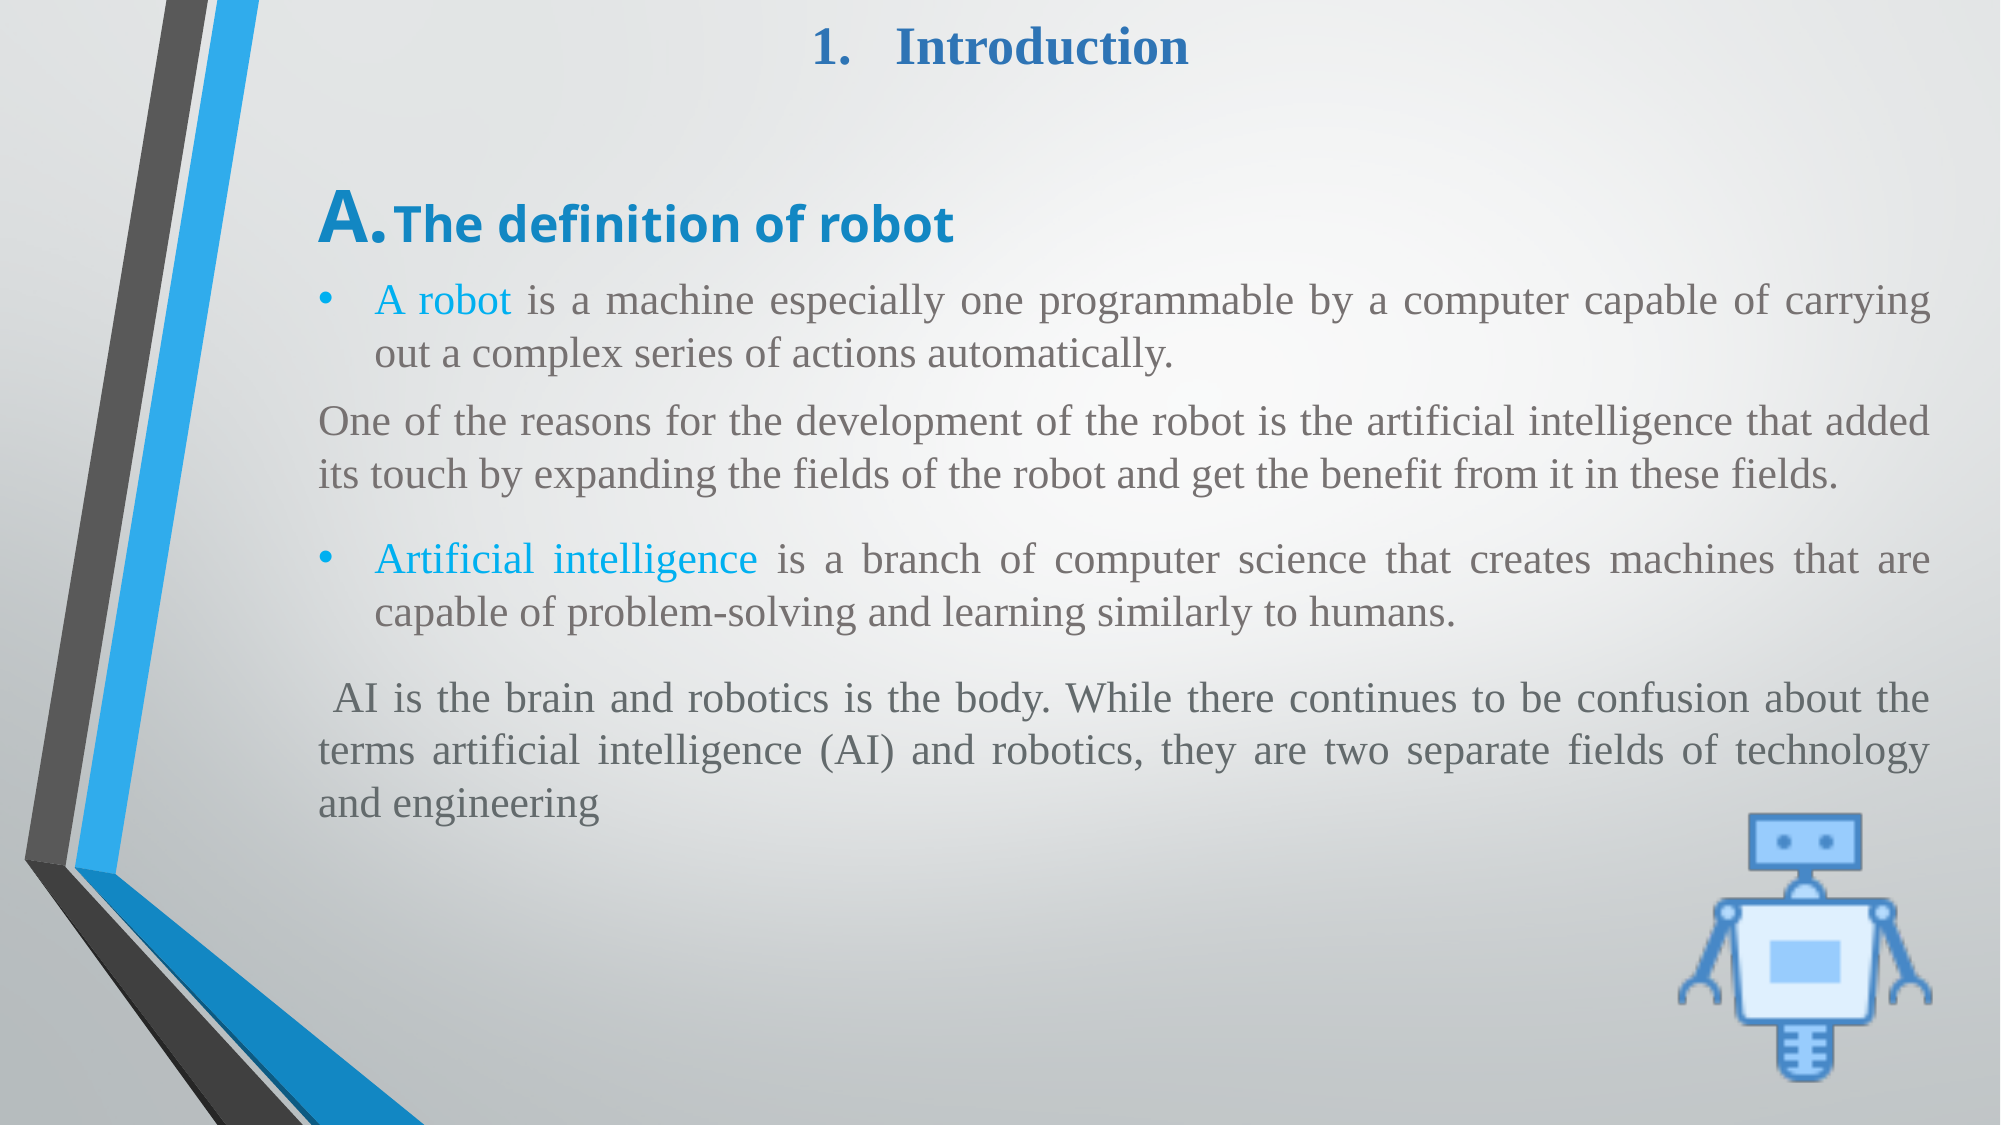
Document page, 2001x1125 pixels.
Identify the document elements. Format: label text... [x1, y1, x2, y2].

text_box Introduction [795, 2, 1638, 128]
text_box AI is the brain and robotics is the body. While there continues to be confusion about the terms artificial intelligence (AI) and robotics, they are two separate fields of technology and engineering [303, 661, 1947, 834]
text_box A robot is a machine especially one programmable by a computer capable of carrying out a complex series of actions automatically. [303, 263, 1947, 384]
text_box One of the reasons for the development of the robot is the artificial intelligence that added its touch by expanding the fields of the robot and get the benefit from it in these fields. [303, 384, 1947, 505]
picture [1665, 808, 1948, 1090]
list The definition of robot [303, 149, 1947, 263]
text_box Artificial intelligence is a branch of computer science that creates machines that are capable of problem-solving and learning similarly to humans. [303, 522, 1947, 643]
text_box [0, 0, 2000, 75]
